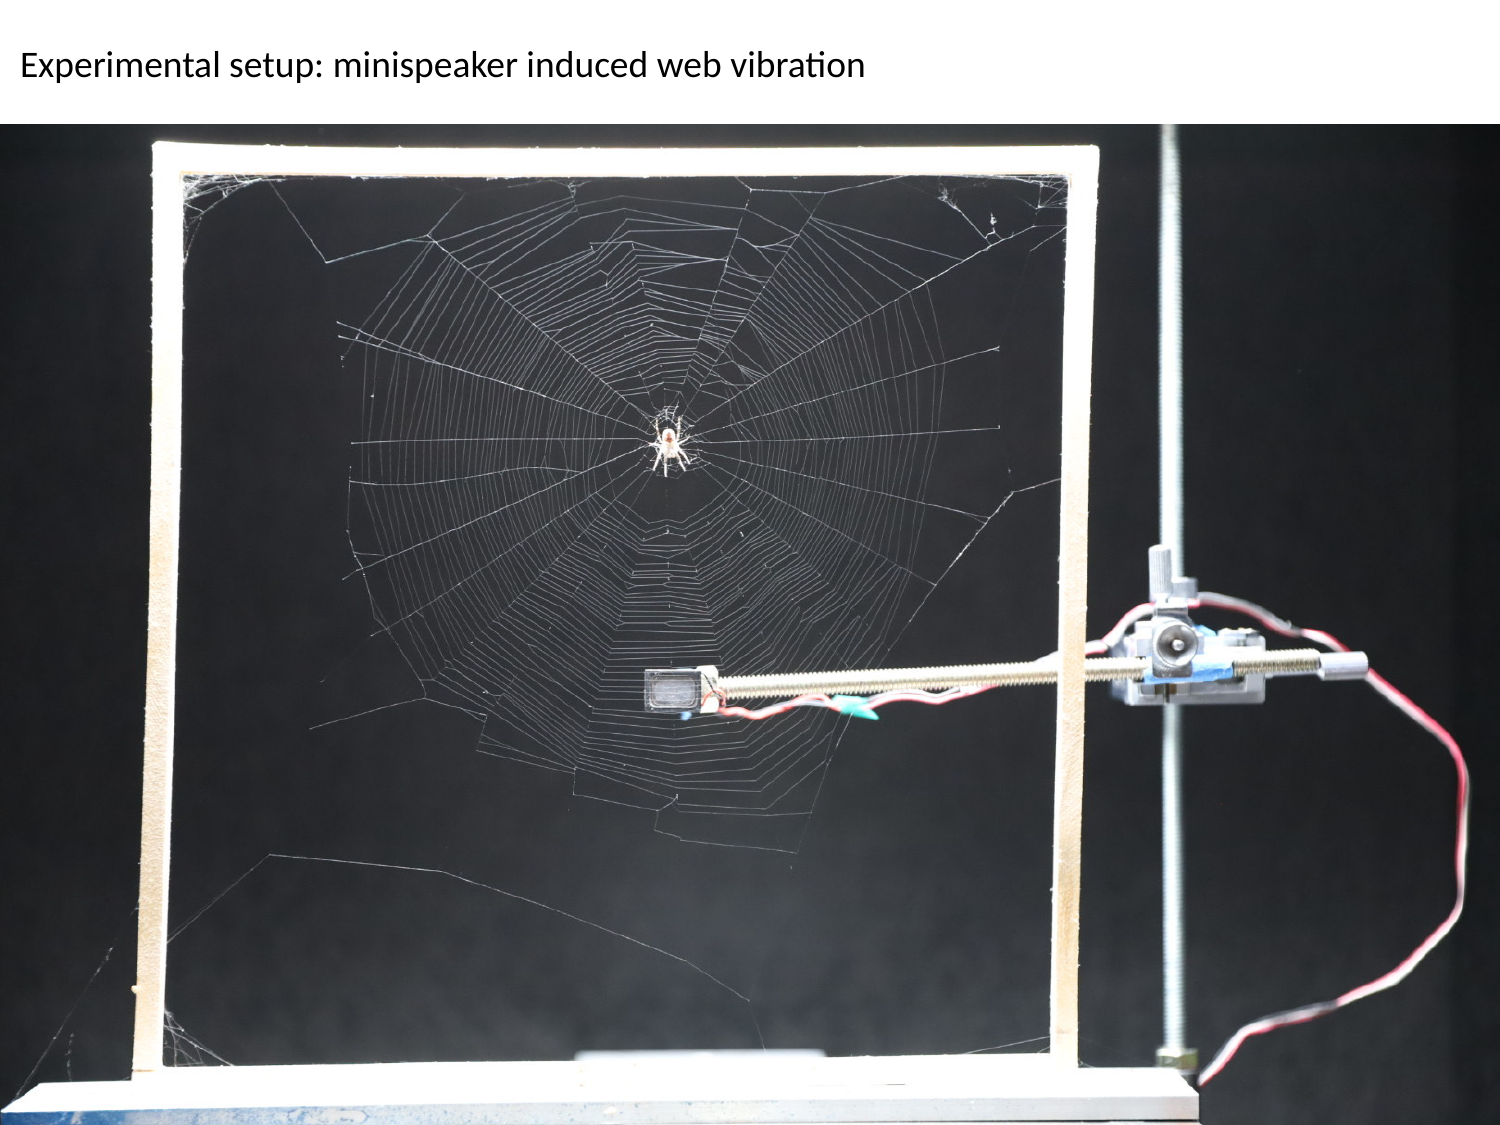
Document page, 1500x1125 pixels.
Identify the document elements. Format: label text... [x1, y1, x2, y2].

text_box Experimental setup: minispeaker induced web vibration [5, 32, 882, 93]
picture [0, 124, 1500, 1125]
